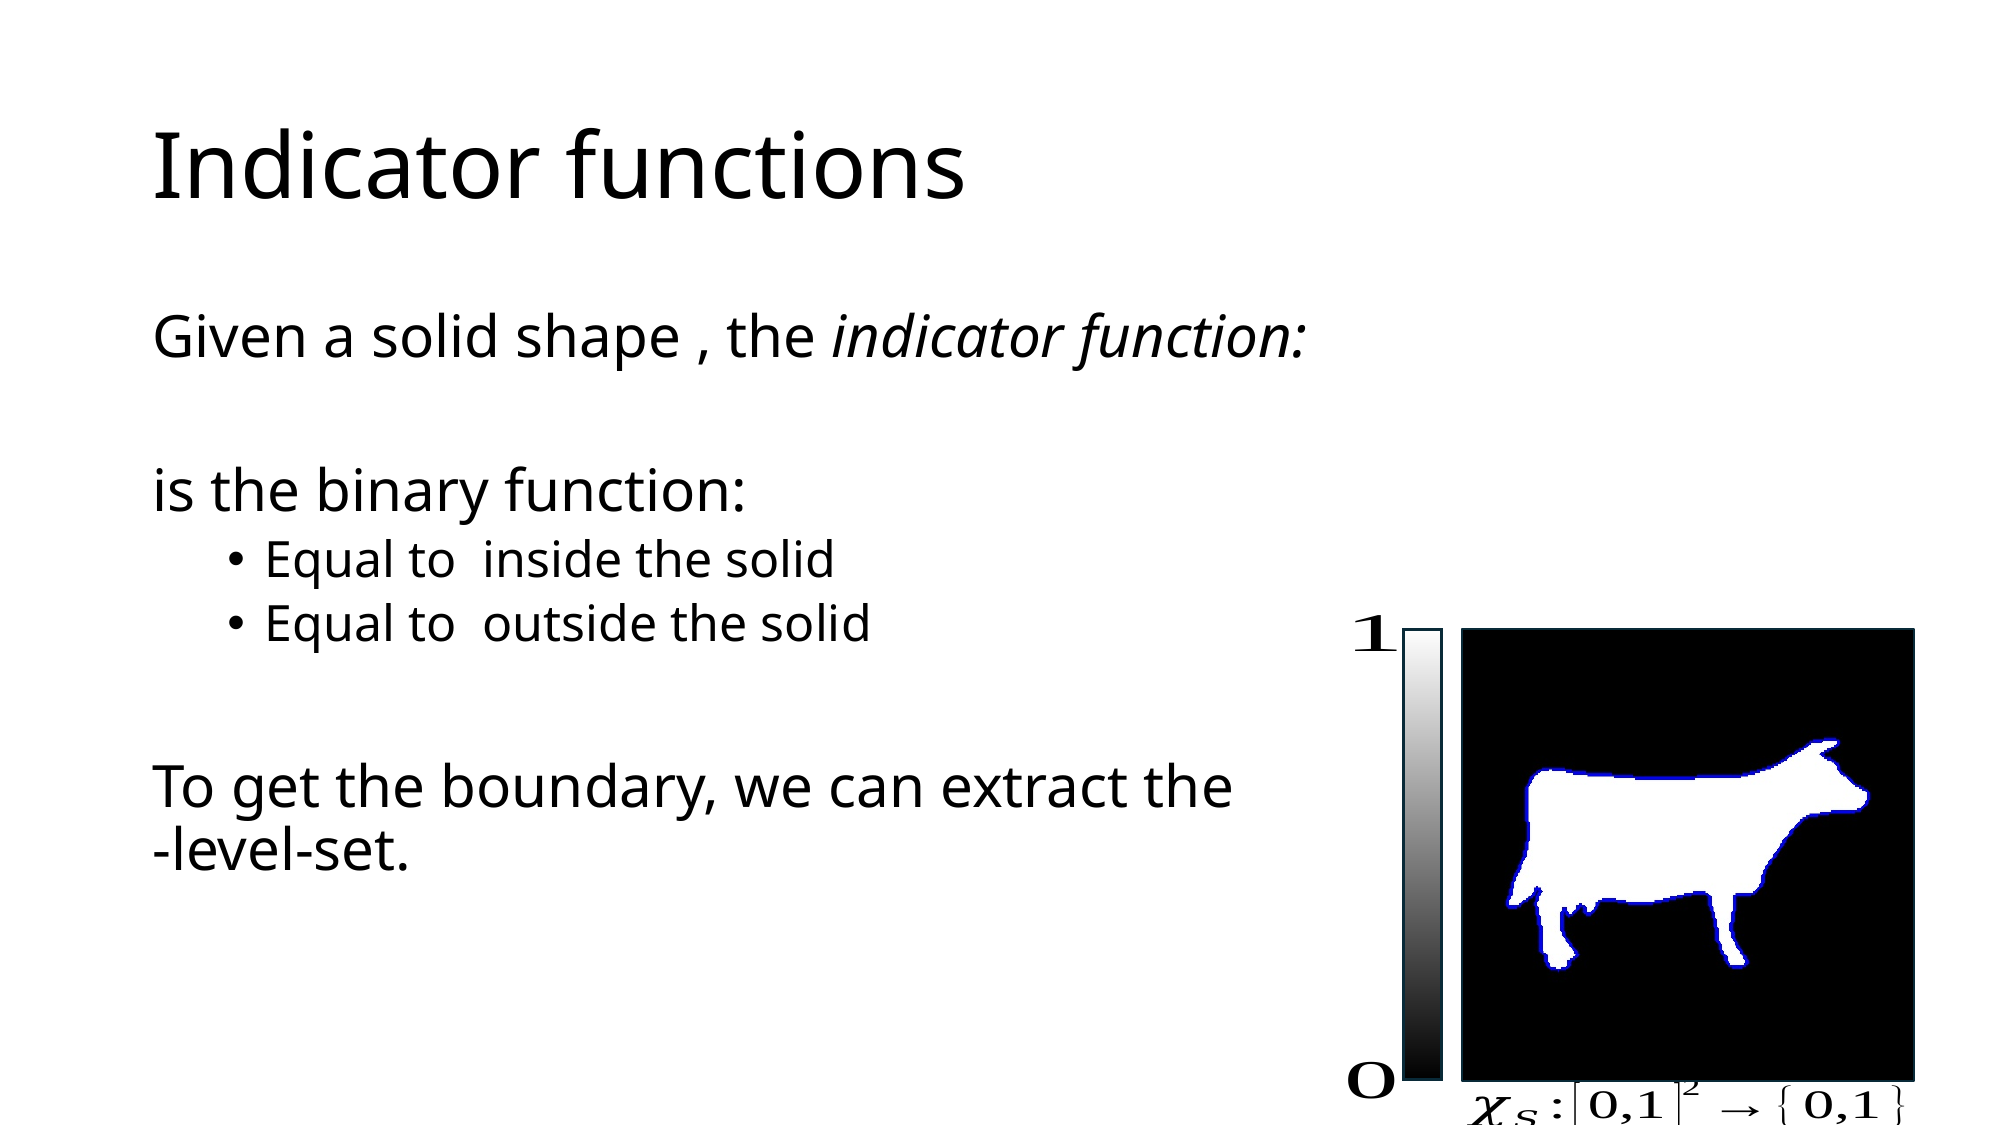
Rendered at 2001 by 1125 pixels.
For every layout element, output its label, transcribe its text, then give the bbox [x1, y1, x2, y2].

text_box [1343, 603, 1443, 1113]
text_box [1461, 629, 1913, 1125]
title Indicator functions [137, 59, 1863, 278]
